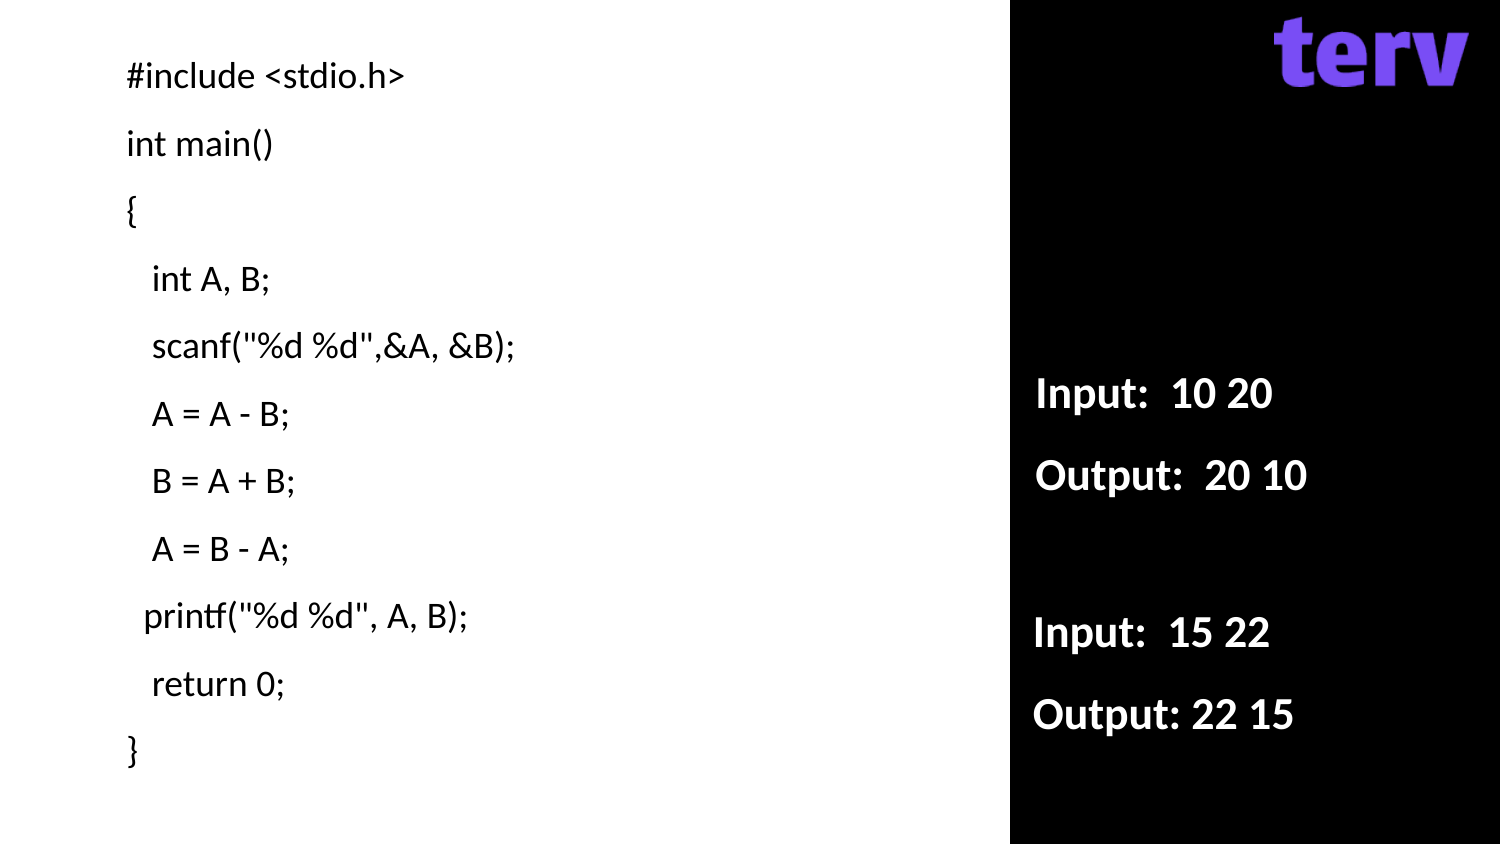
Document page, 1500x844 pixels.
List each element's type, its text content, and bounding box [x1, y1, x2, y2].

text_box #include <stdio.h> int main() { int A, B; scanf("%d %d",&A, &B); A = A - B; B = A + B; A = B - A; printf("%d %d", A, B); return 0; } [111, 21, 714, 779]
picture [1274, 0, 1500, 87]
text_box [1010, 0, 1500, 844]
text_box Input: 15 22 Output: 22 15 [1018, 566, 1500, 746]
text_box Input: 10 20 Output: 20 10 [1020, 327, 1433, 508]
